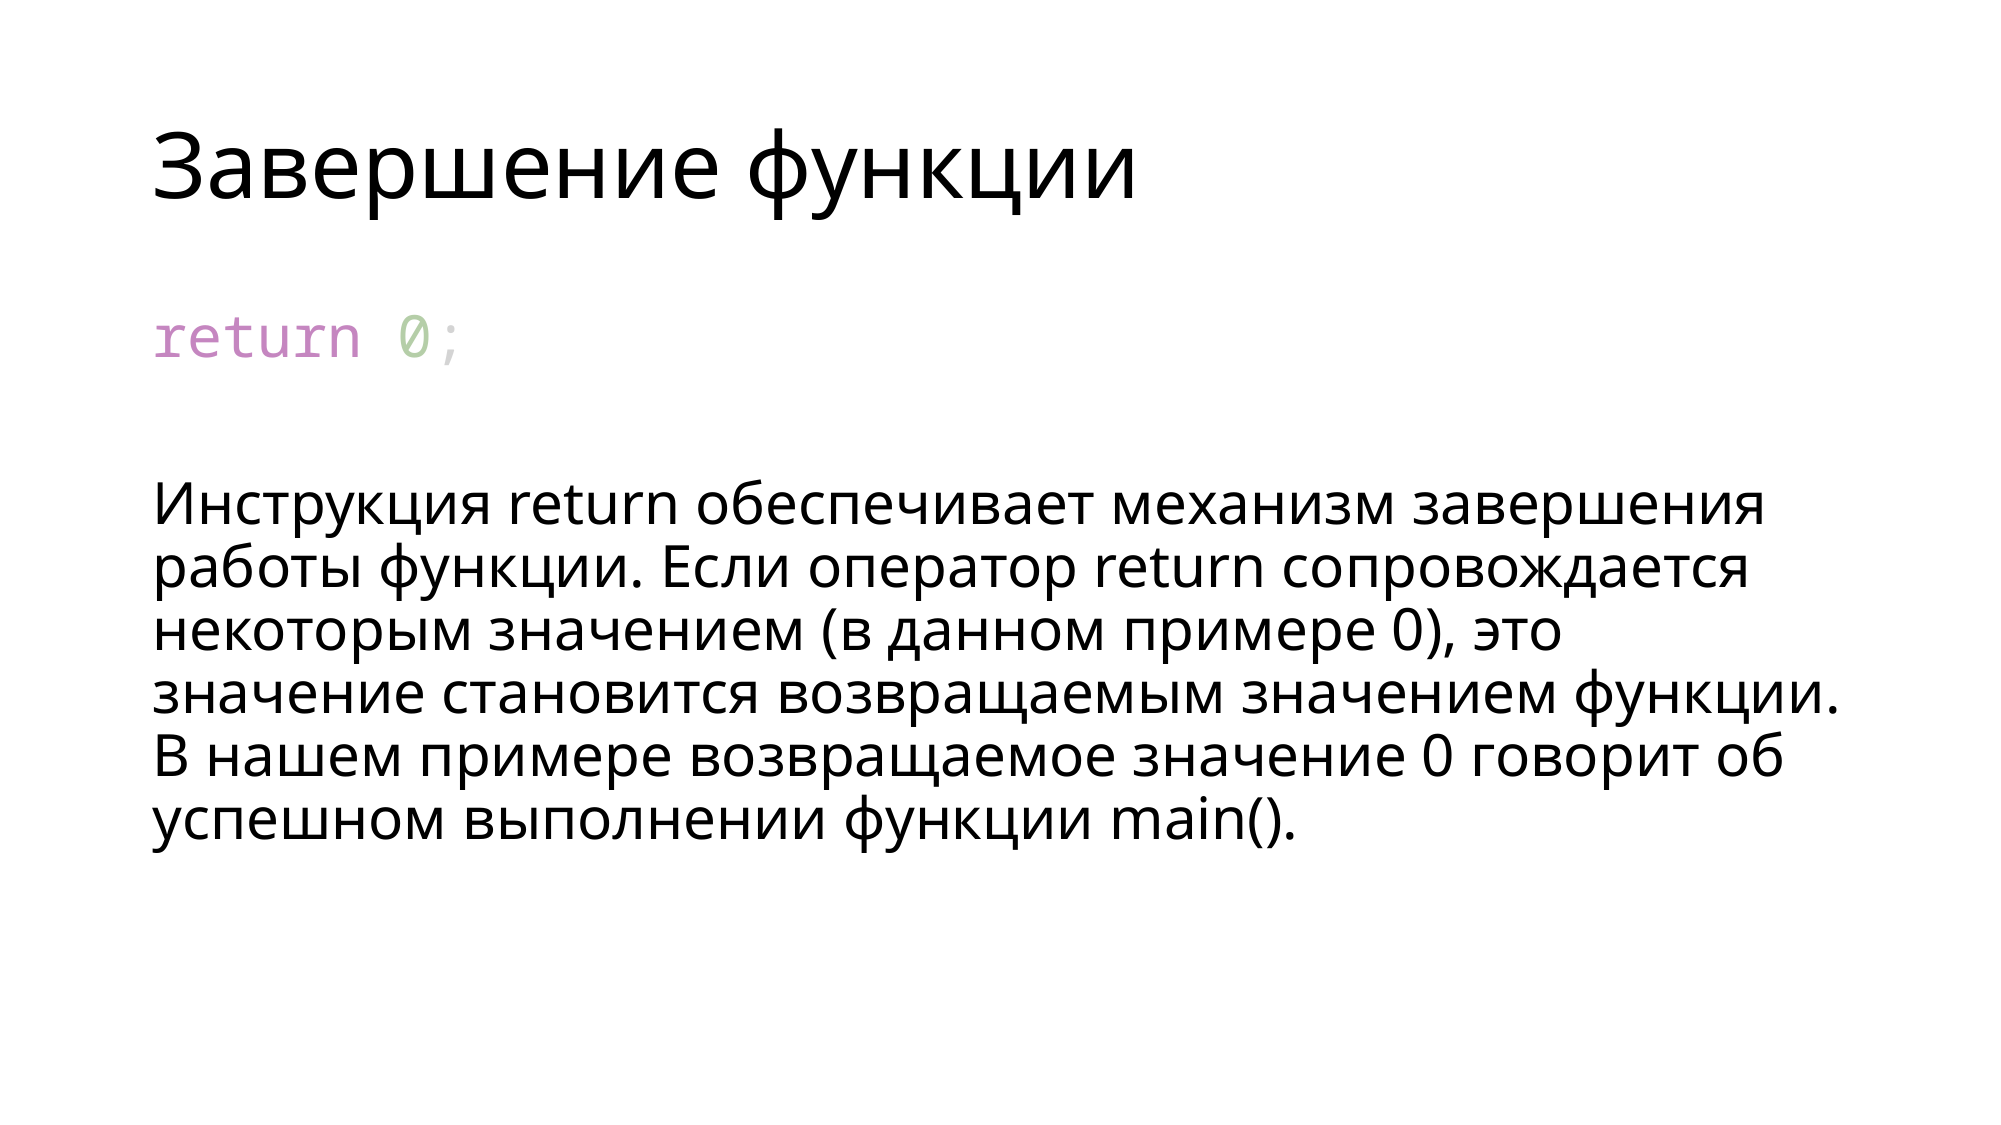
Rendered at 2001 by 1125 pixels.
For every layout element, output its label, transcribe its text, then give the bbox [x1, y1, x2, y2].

list return 0; Инструкция return обеспечивает механизм завершения работы функции. Если оператор return сопровождается некоторым значением (в данном примере 0), это значение становится возвращаемым значением функции. В нашем примере возвращаемое значение 0 говорит об успешном выполнении функции main(). [137, 299, 1863, 872]
title Завершение функции [137, 59, 1863, 278]
